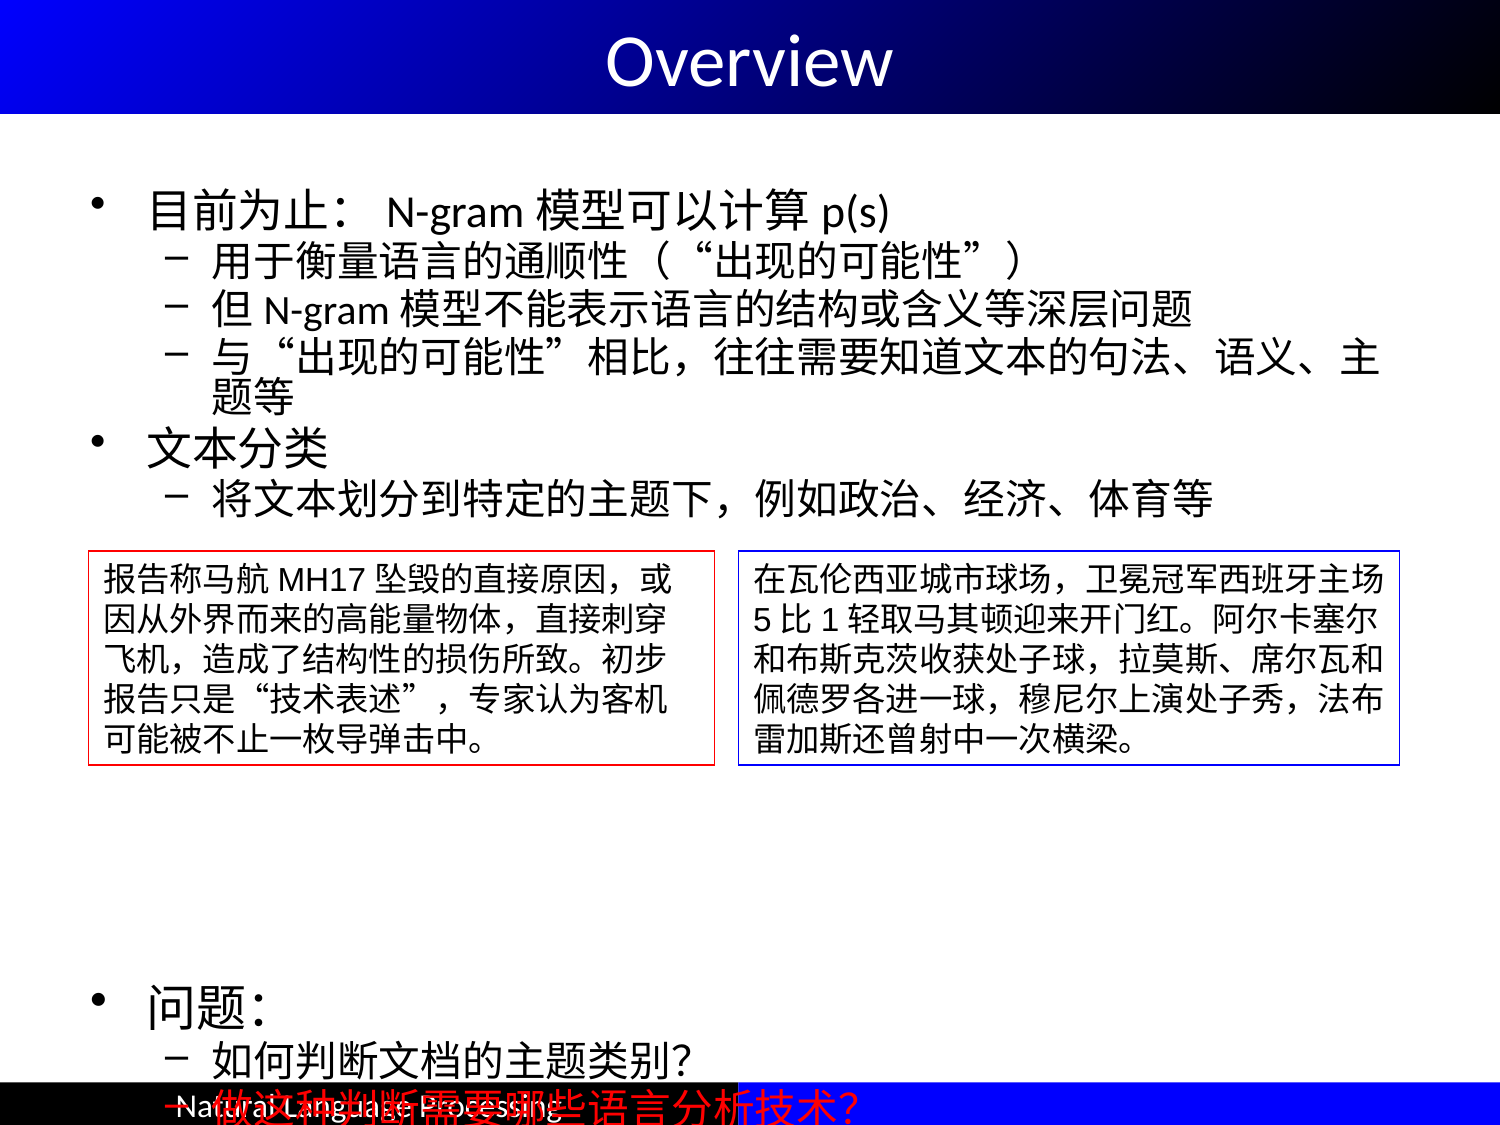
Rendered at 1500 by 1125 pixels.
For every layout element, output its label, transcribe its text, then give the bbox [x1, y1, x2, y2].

list 目前为止：N-gram模型可以计算p(s) 用于衡量语言的通顺性（“出现的可能性”） 但N-gram模型不能表示语言的结构或含义等深层问题 与“出现的可能性”相比，往往需要知道文本的句法、语义、主题等 文本分类 将文本划分到特定的主题下，例如政治、经济、体育等 问题： 如何判断文档的主题类别？ 做这种判断需要哪些语言分析技术？ [74, 184, 1426, 1012]
title Overview [0, 0, 1500, 115]
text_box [88, 550, 1400, 769]
